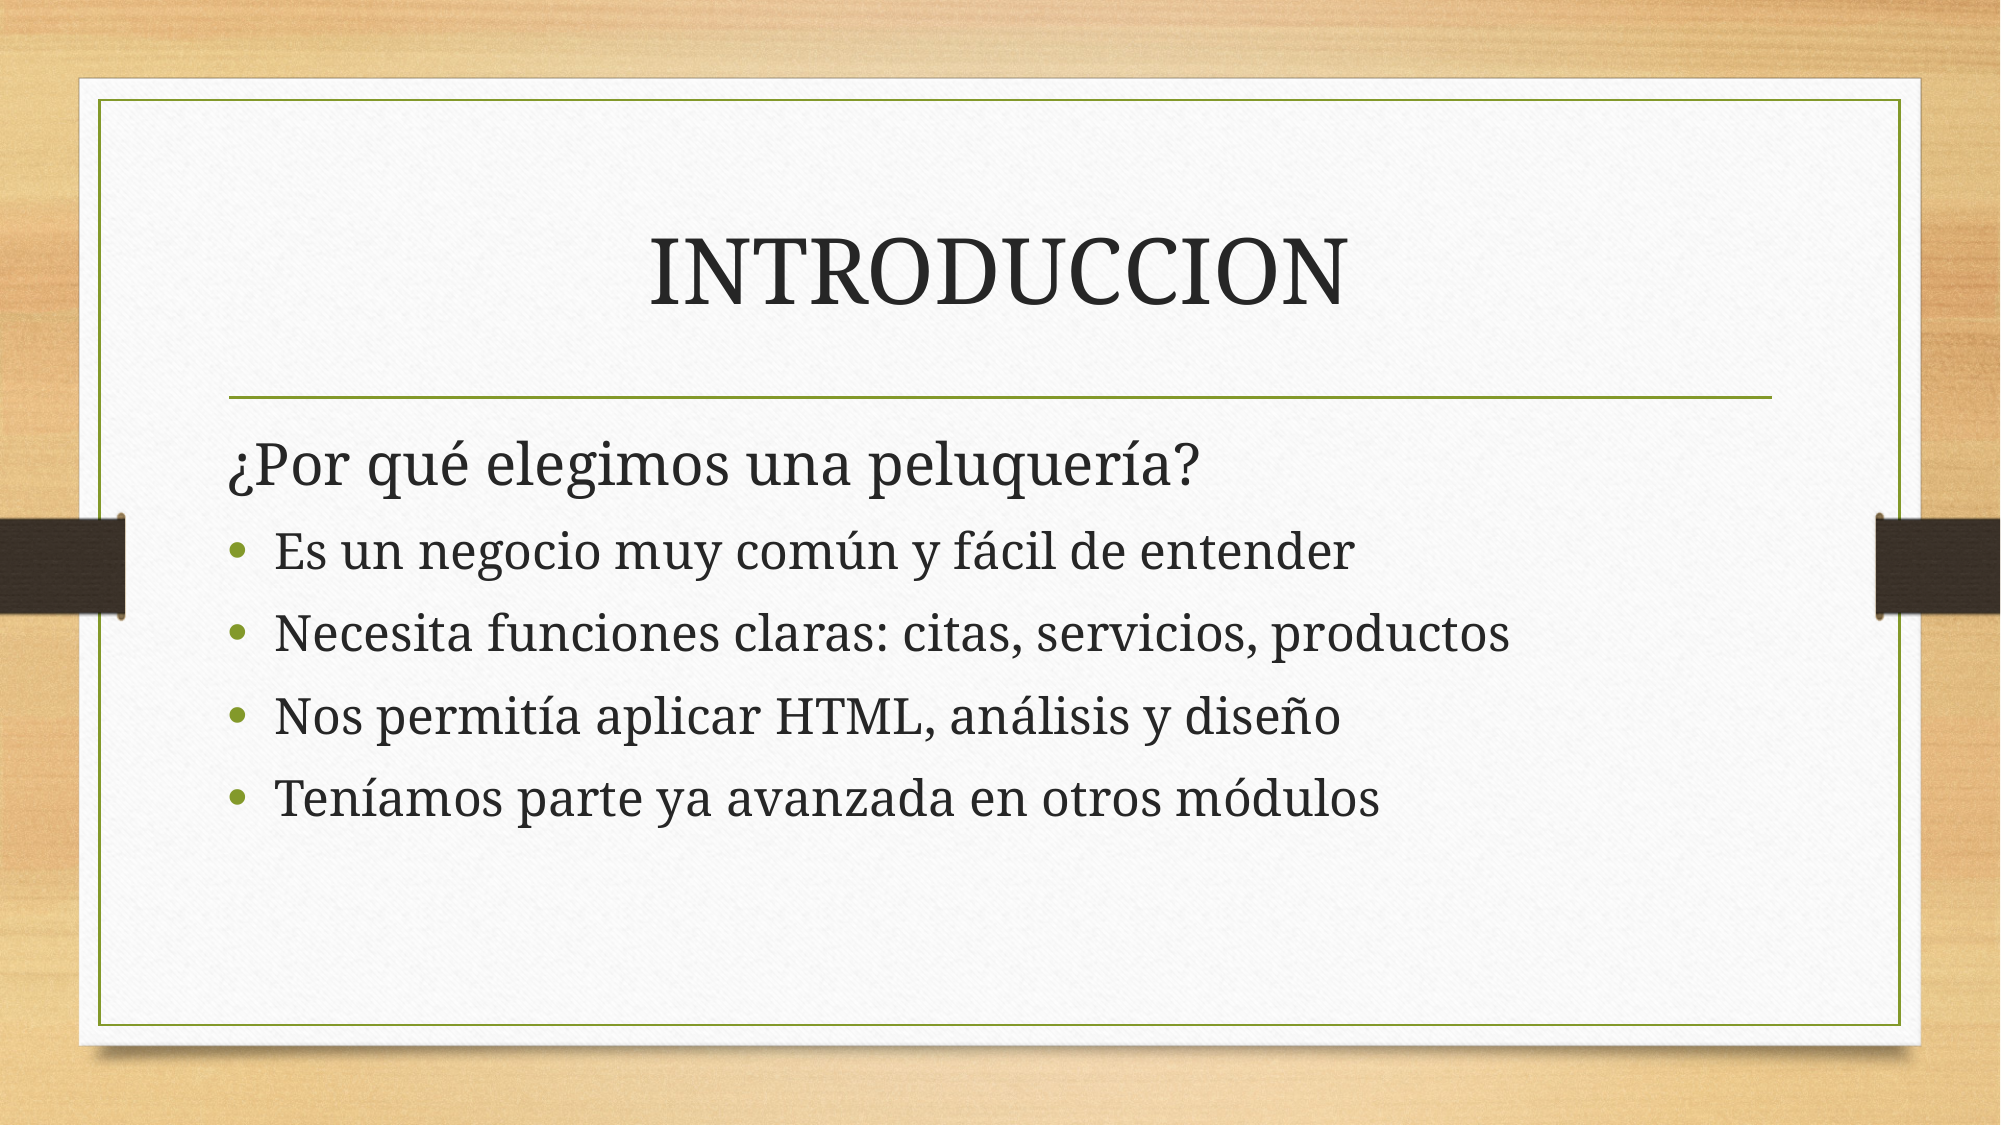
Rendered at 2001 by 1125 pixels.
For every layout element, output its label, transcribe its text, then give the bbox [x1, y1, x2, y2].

title INTRODUCCION [212, 161, 1788, 375]
picture [0, 0, 2001, 1125]
list ¿Por qué elegimos una peluquería? Es un negocio muy común y fácil de entender Necesita funciones claras: citas, servicios, productos Nos permitía aplicar HTML, análisis y diseño Teníamos parte ya avanzada en otros módulos [212, 419, 1788, 964]
